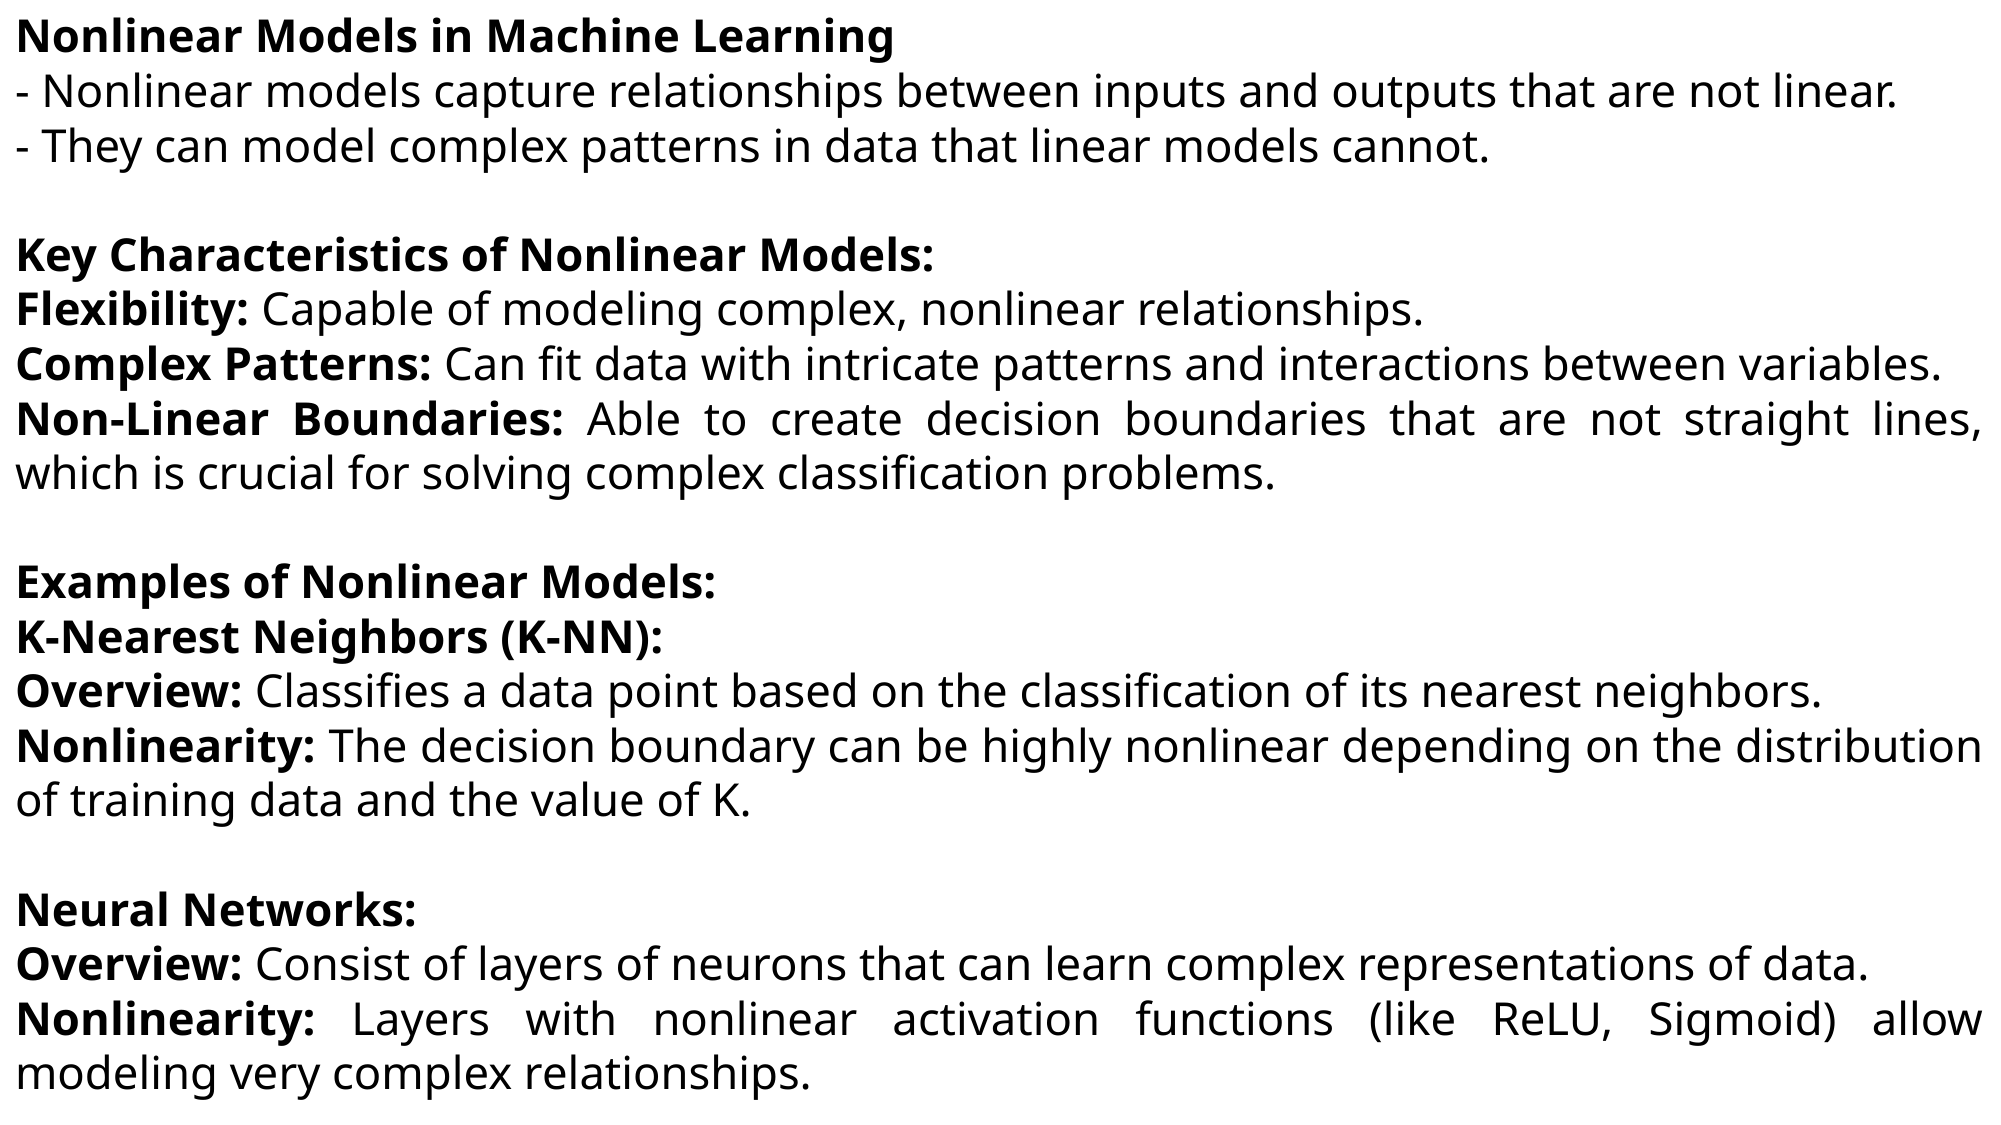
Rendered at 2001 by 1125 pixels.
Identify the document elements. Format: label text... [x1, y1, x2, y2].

list Nonlinear Models in Machine Learning - Nonlinear models capture relationships between inputs and outputs that are not linear. - They can model complex patterns in data that linear models cannot. Key Characteristics of Nonlinear Models: Flexibility: Capable of modeling complex, nonlinear relationships. Complex Patterns: Can fit data with intricate patterns and interactions between variables. Non-Linear Boundaries: Able to create decision boundaries that are not straight lines, which is crucial for solving complex classification problems. Examples of Nonlinear Models: K-Nearest Neighbors (K-NN): Overview: Classifies a data point based on the classification of its nearest neighbors. Nonlinearity: The decision boundary can be highly nonlinear depending on the distribution of training data and the value of K. Neural Networks: Overview: Consist of layers of neurons that can learn complex representations of data. Nonlinearity: Layers with nonlinear activation functions (like ReLU, Sigmoid) allow modeling very complex relationships. [0, 0, 2000, 1125]
